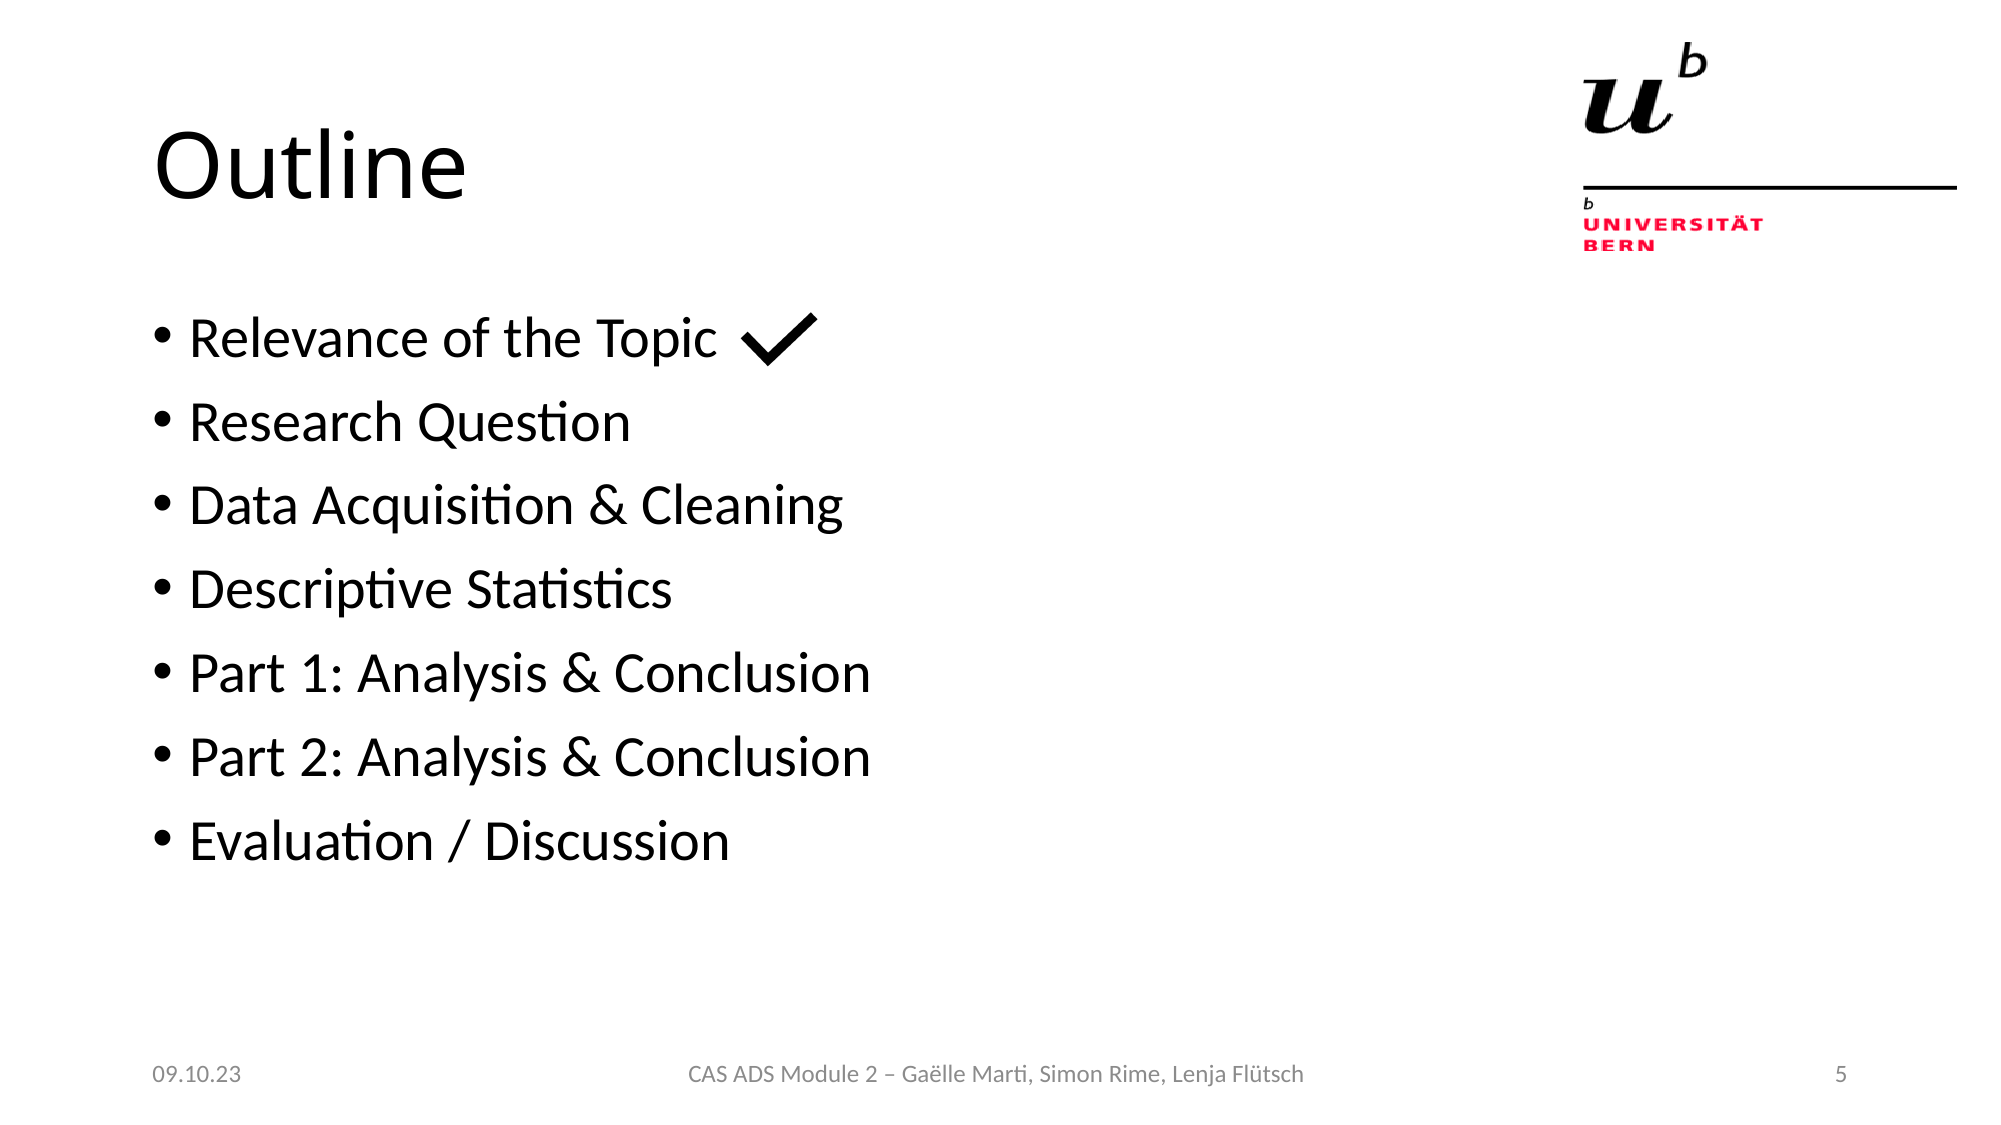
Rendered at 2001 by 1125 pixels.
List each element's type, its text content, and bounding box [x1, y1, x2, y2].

footer CAS ADS Module 2 – Gaëlle Marti, Simon Rime, Lenja Flütsch [662, 1042, 1338, 1103]
picture [1583, 0, 2001, 251]
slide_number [137, 1042, 588, 1103]
title Outline [137, 59, 1863, 278]
picture [739, 299, 819, 379]
list Relevance of the Topic Research Question Data Acquisition & Cleaning Descriptive Statistics Part 1: Analysis & Conclusion Part 2: Analysis & Conclusion Evaluation / Discussion [137, 299, 1863, 1014]
slide_number 5 [1412, 1042, 1863, 1103]
